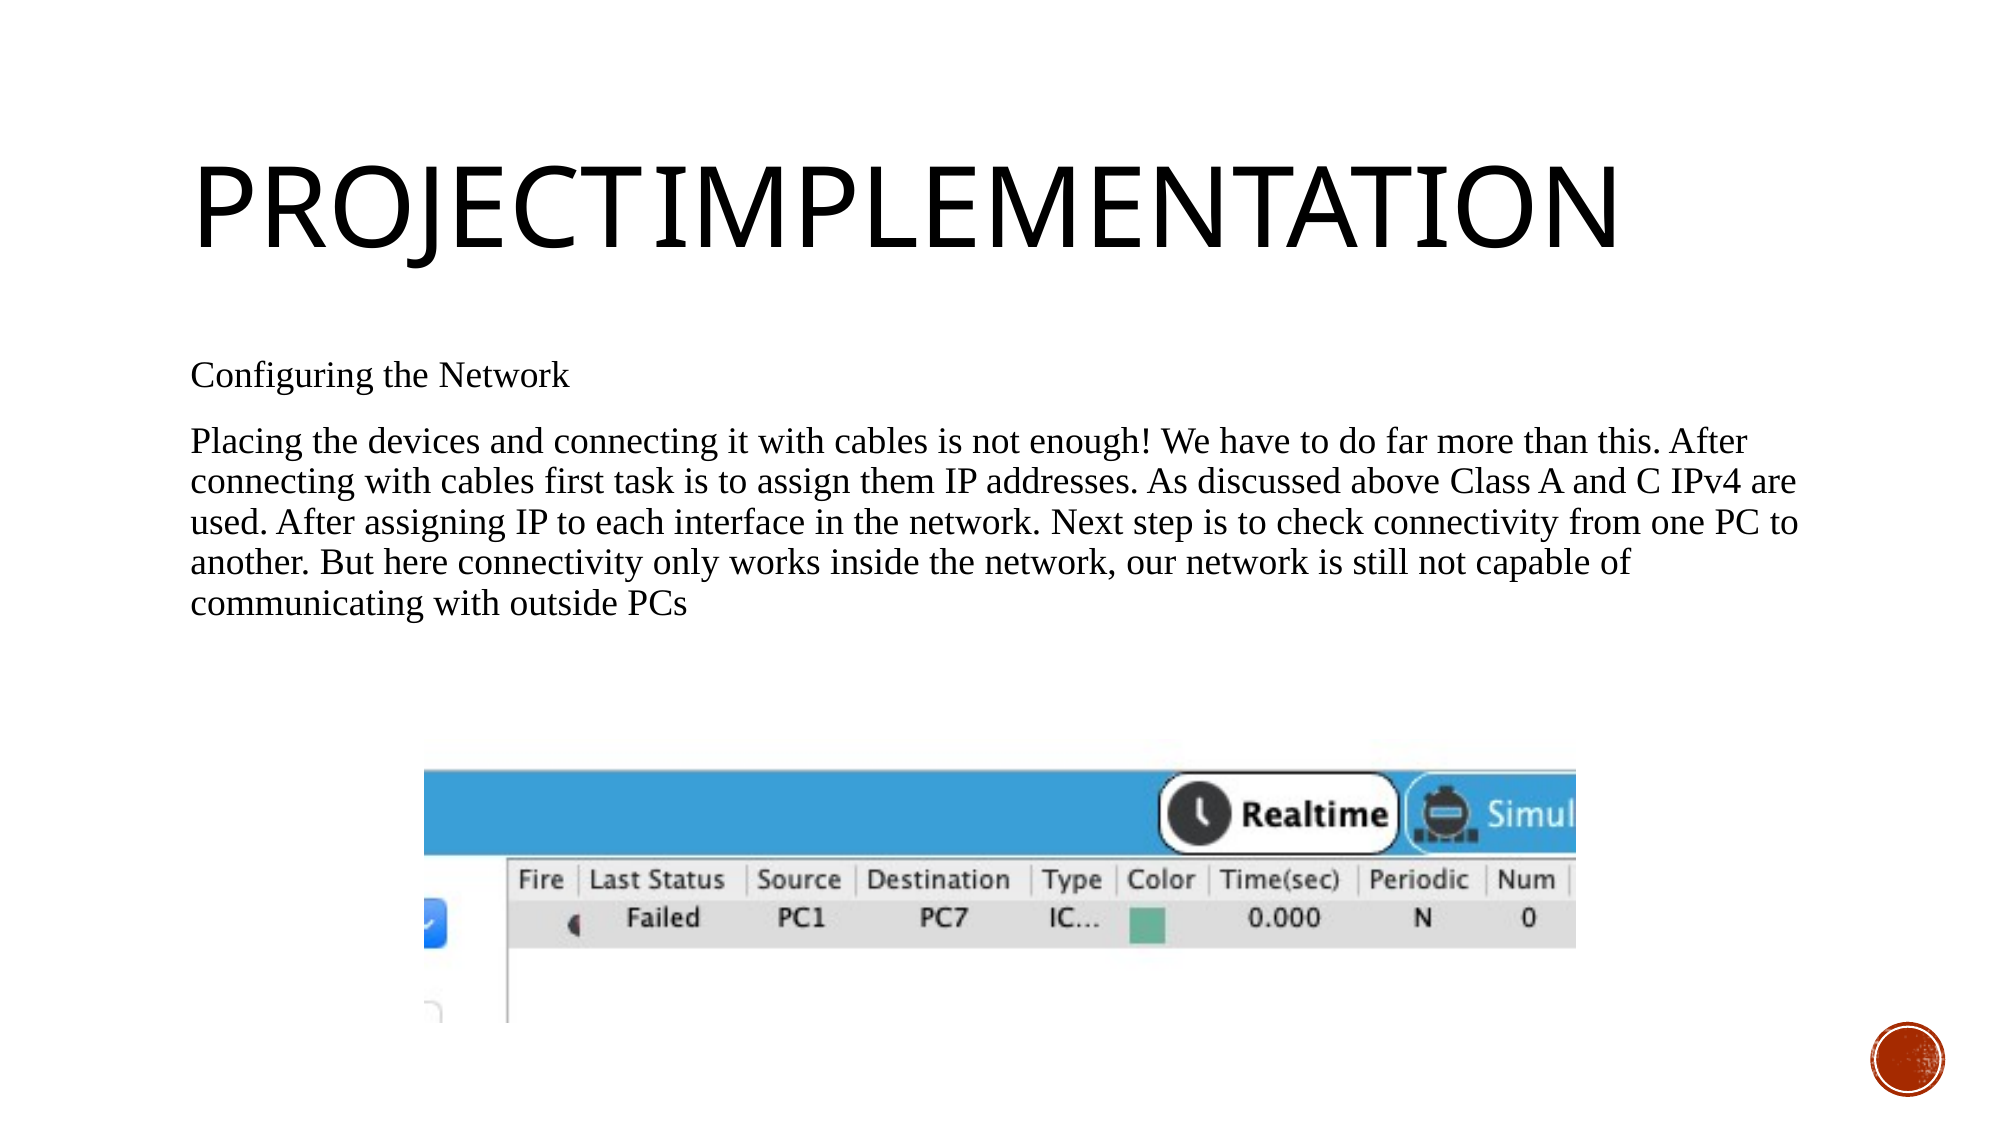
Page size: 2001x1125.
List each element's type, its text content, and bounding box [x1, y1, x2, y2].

title Project Implementation [175, 79, 1826, 344]
list Configuring the Network Placing the devices and connecting it with cables is not enough! We have to do far more than this. After connecting with cables first task is to assign them IP addresses. As discussed above Class A and C IPv4 are used. After assigning IP to each interface in the network. Next step is to check connectivity from one PC to another. But here connectivity only works inside the network, our network is still not capable of communicating with outside PCs [175, 348, 1826, 1013]
picture [424, 739, 1576, 1023]
